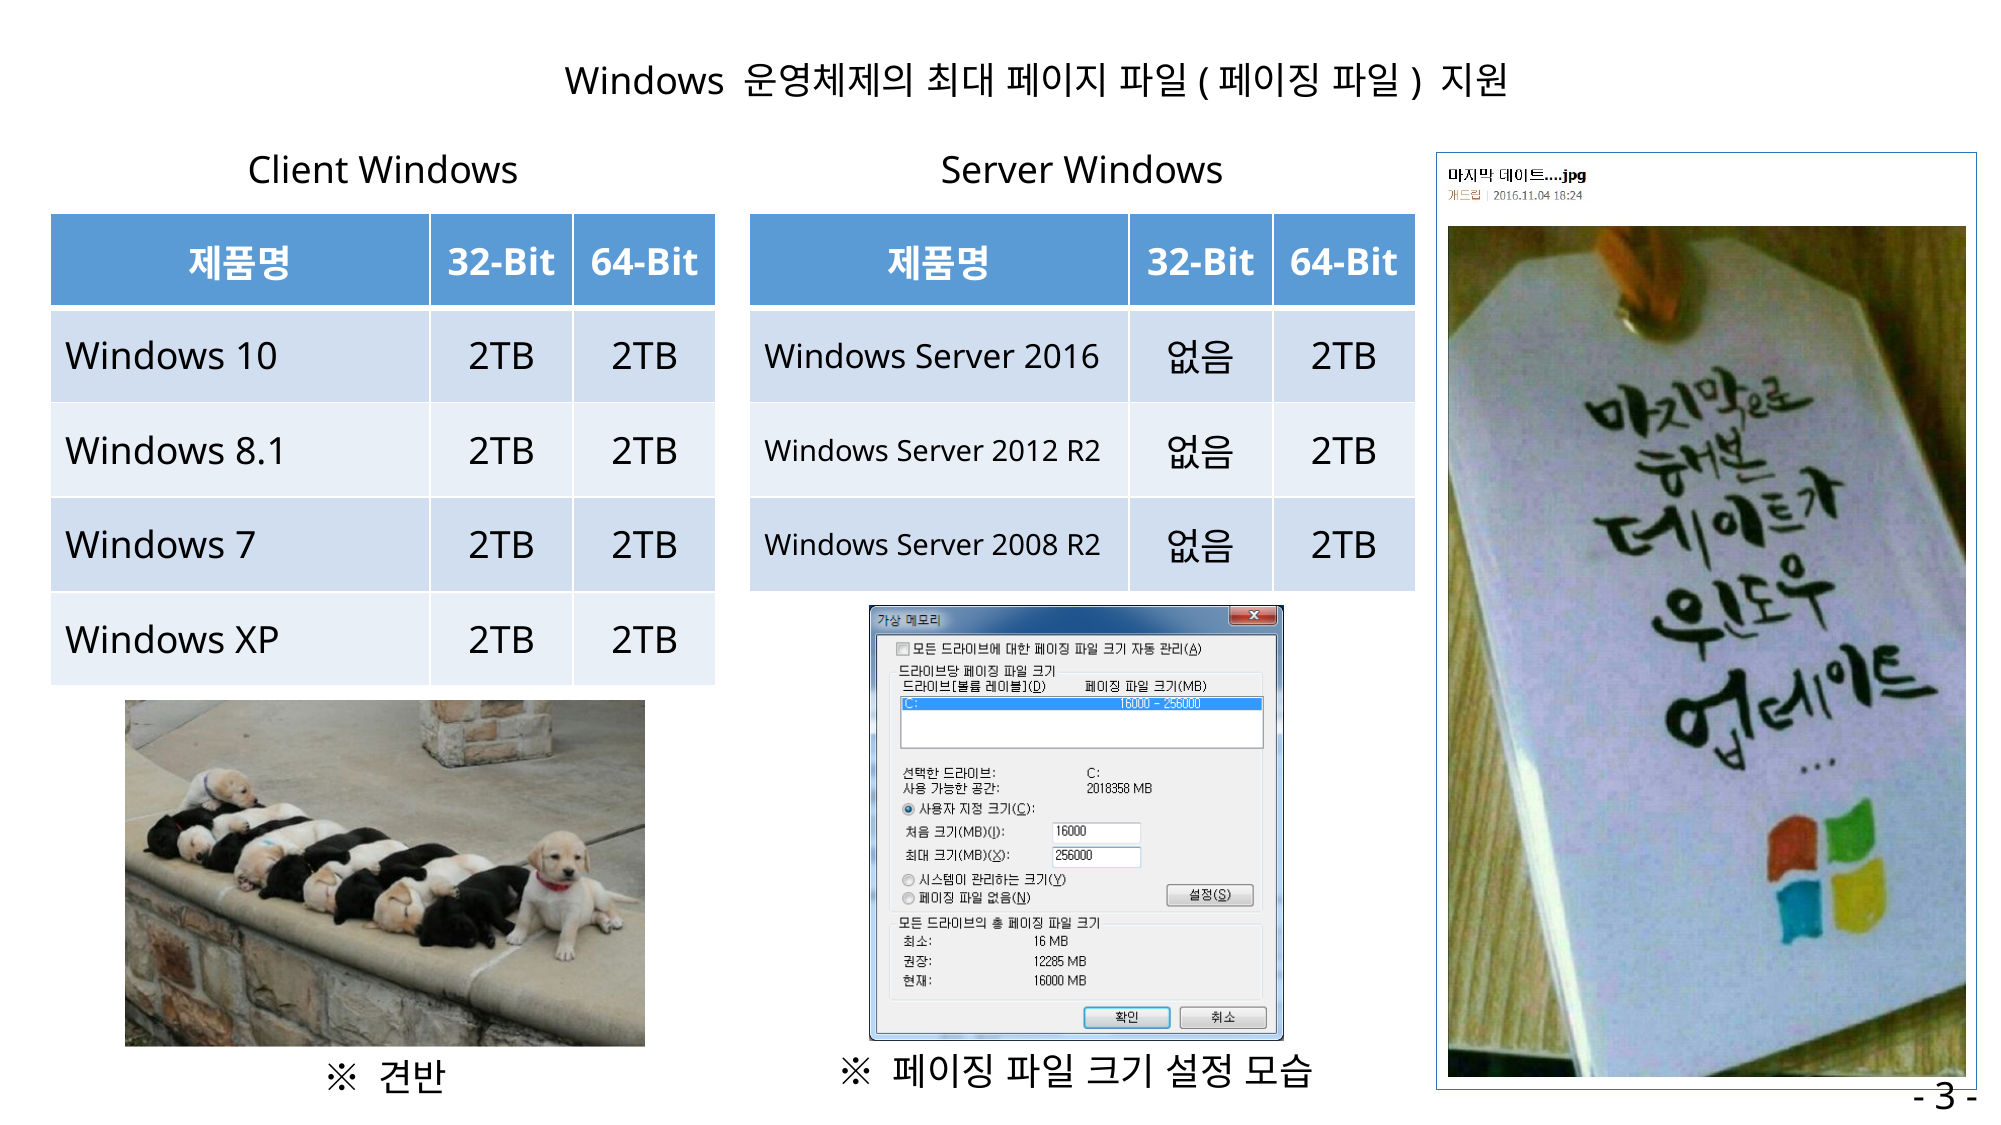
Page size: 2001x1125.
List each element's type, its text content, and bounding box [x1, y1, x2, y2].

picture [125, 700, 645, 1047]
table_header 32-Bit [431, 214, 572, 305]
picture [1436, 152, 1977, 1090]
table_cell Windows 7 [51, 498, 429, 591]
table_cell 2TB [574, 498, 715, 591]
table_header 제품명 [51, 214, 429, 305]
text_box - 3 - [1898, 1064, 1993, 1125]
text_box Windows 운영체제의 최대 페이지 파일(페이징 파일) 지원 [549, 49, 1525, 110]
table_cell 없음 [1130, 403, 1272, 496]
table_cell 2TB [574, 311, 715, 402]
table_cell Windows Server 2008 R2 [750, 498, 1128, 591]
text_box Client Windows [232, 138, 534, 199]
text_box ※ 페이징 파일 크기 설정 모습 [822, 1040, 1330, 1101]
table_cell 2TB [574, 593, 715, 685]
table_header 64-Bit [574, 214, 715, 305]
text_box Server Windows [926, 138, 1239, 199]
table_cell 2TB [1274, 498, 1415, 591]
table_cell 2TB [574, 403, 715, 496]
table_cell Windows XP [51, 593, 429, 685]
table_cell 2TB [1274, 311, 1415, 402]
table_cell 2TB [431, 311, 572, 402]
table_cell 없음 [1130, 311, 1272, 402]
text_box ※ 견반 [308, 1047, 462, 1106]
table_cell 2TB [1274, 403, 1415, 496]
table_cell Windows 10 [51, 311, 429, 402]
table_cell 2TB [431, 498, 572, 591]
table_cell 2TB [431, 403, 572, 496]
picture [869, 605, 1284, 1041]
table_header 제품명 [750, 214, 1128, 305]
table_cell Windows Server 2012 R2 [750, 403, 1128, 496]
table_cell Windows Server 2016 [750, 311, 1128, 402]
table_header 32-Bit [1130, 214, 1272, 305]
table_cell 없음 [1130, 498, 1272, 591]
table_cell Windows 8.1 [51, 403, 429, 496]
table_header 64-Bit [1274, 214, 1415, 305]
table_cell 2TB [431, 593, 572, 685]
